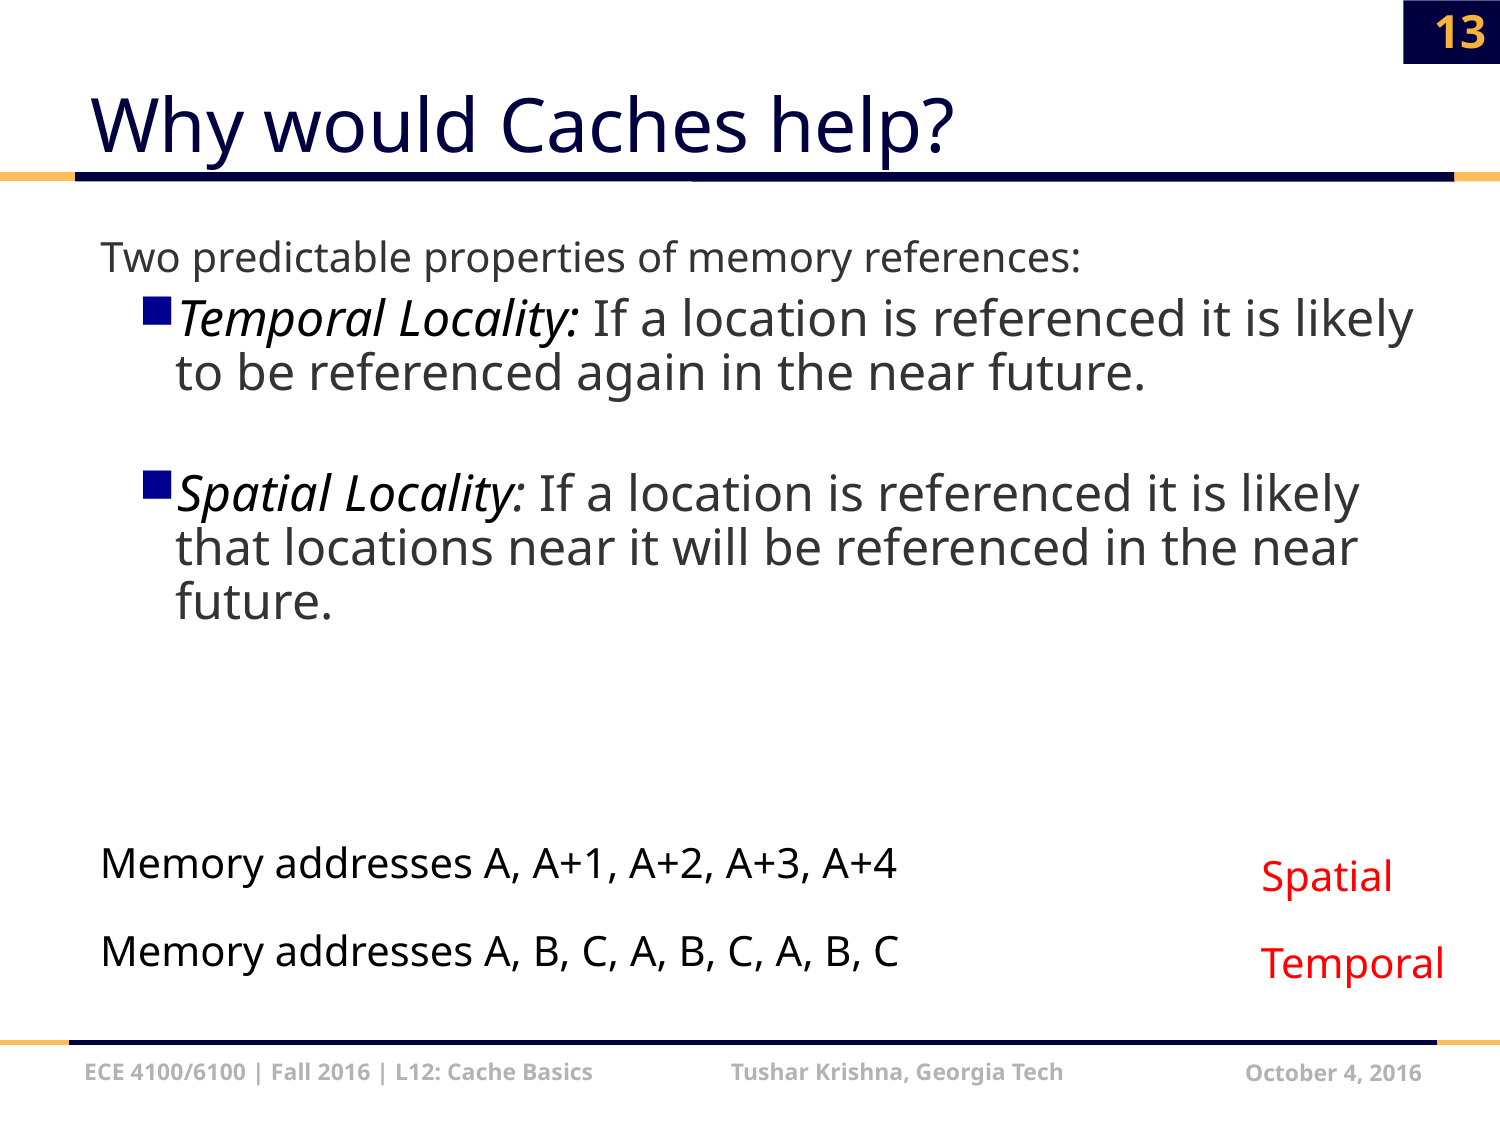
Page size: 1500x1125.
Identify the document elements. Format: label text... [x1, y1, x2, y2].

text_box Spatial [1246, 842, 1409, 907]
text_box Memory addresses A, A+1, A+2, A+3, A+4 [85, 829, 1298, 895]
text_box Memory addresses A, B, C, A, B, C, A, B, C [85, 917, 1323, 982]
list Two predictable properties of memory references: Temporal Locality: If a location is referenced it is likely to be referenced again in the near future. Spatial Locality: If a location is referenced it is likely that locations near it will be referenced in the near future. [85, 228, 1437, 927]
footer ECE 4100/6100 | Fall 2016 | L12: Cache Basics Tushar Krishna, Georgia Tech [69, 1042, 1183, 1103]
text_box Temporal [1246, 929, 1471, 995]
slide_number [1183, 1042, 1438, 1103]
slide_number 13 [1401, 4, 1500, 64]
title Why would Caches help? [75, 24, 1302, 175]
